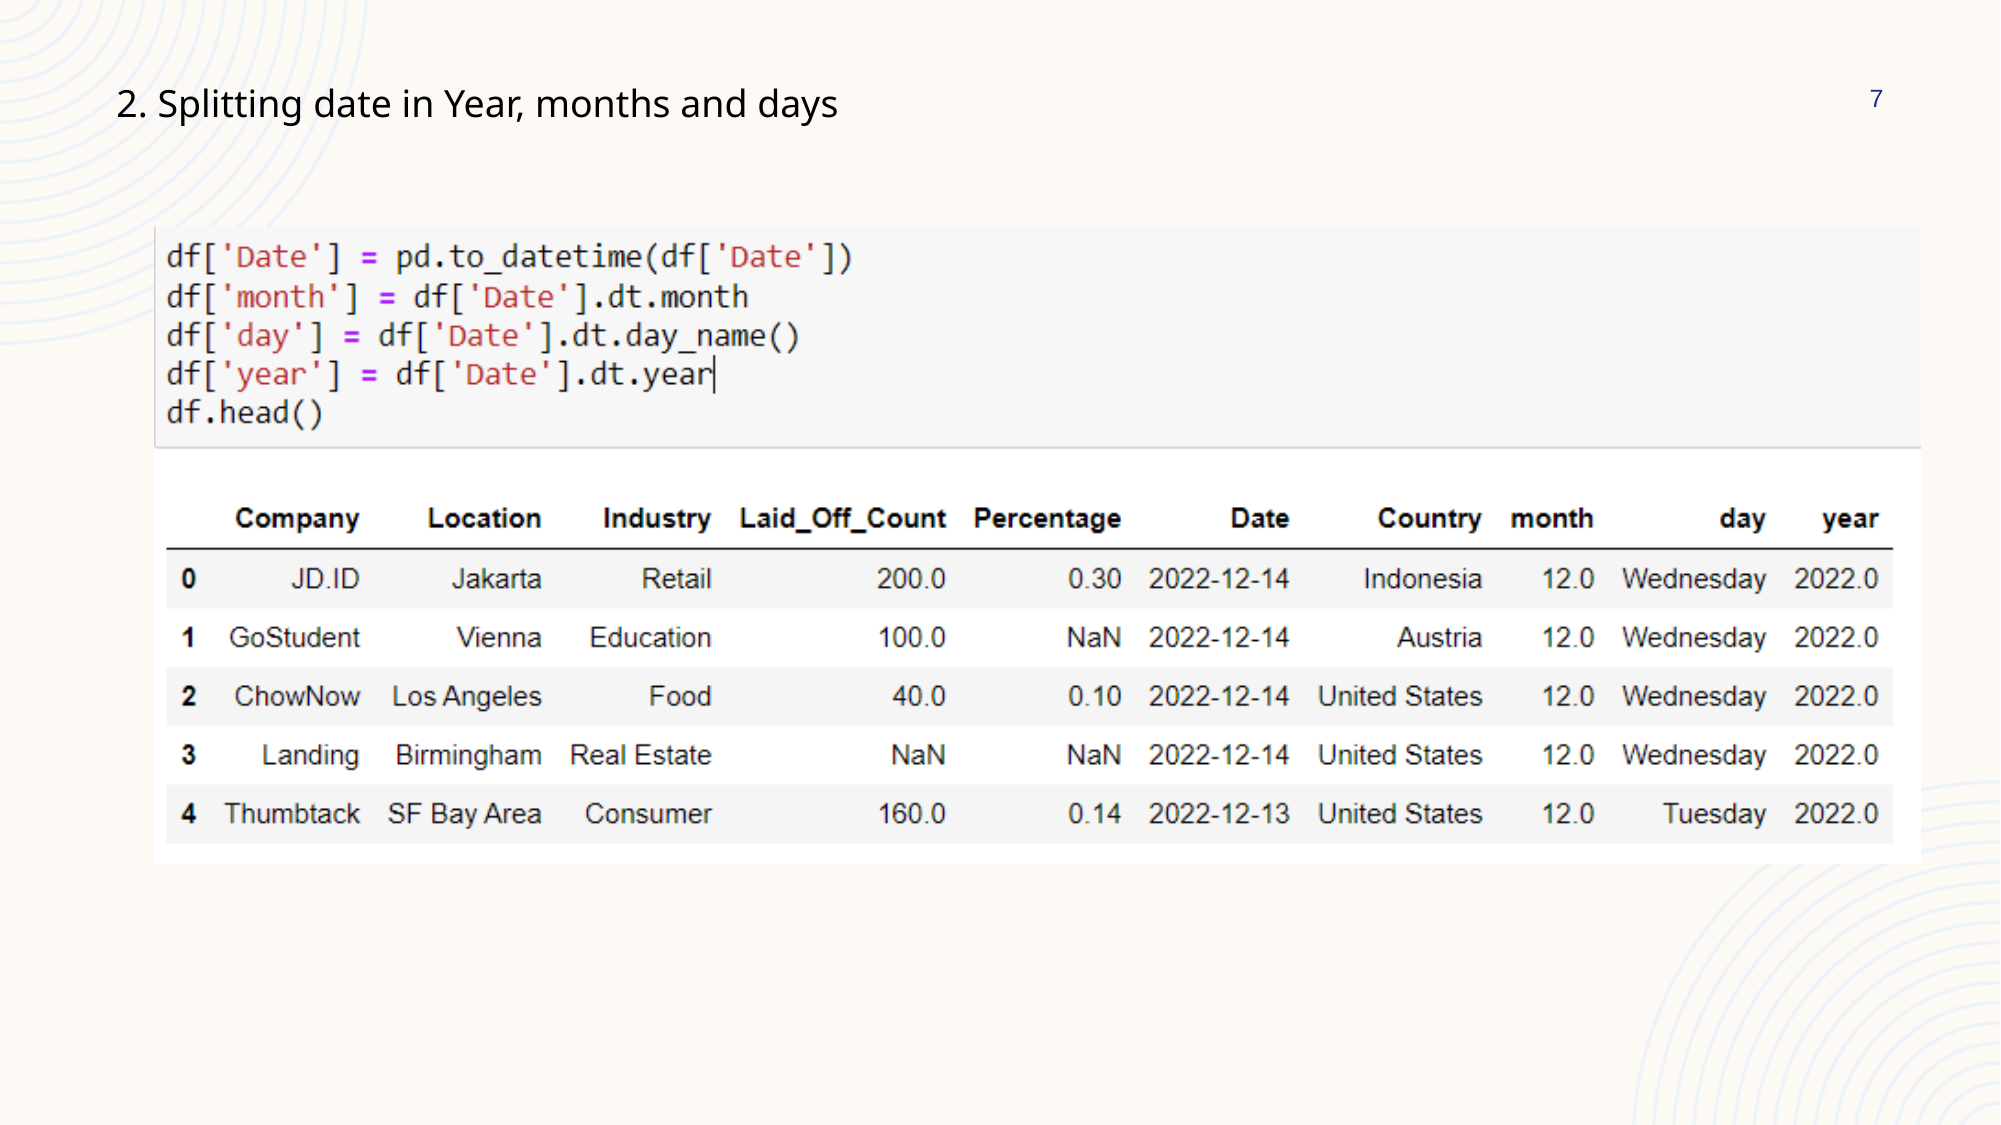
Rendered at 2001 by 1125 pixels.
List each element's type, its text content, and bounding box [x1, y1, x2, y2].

text_box [115, 49, 1226, 176]
slide_number 7 [1795, 75, 1958, 120]
picture [154, 227, 1921, 864]
text_box 2. Splitting date in Year, months and days [101, 72, 854, 133]
